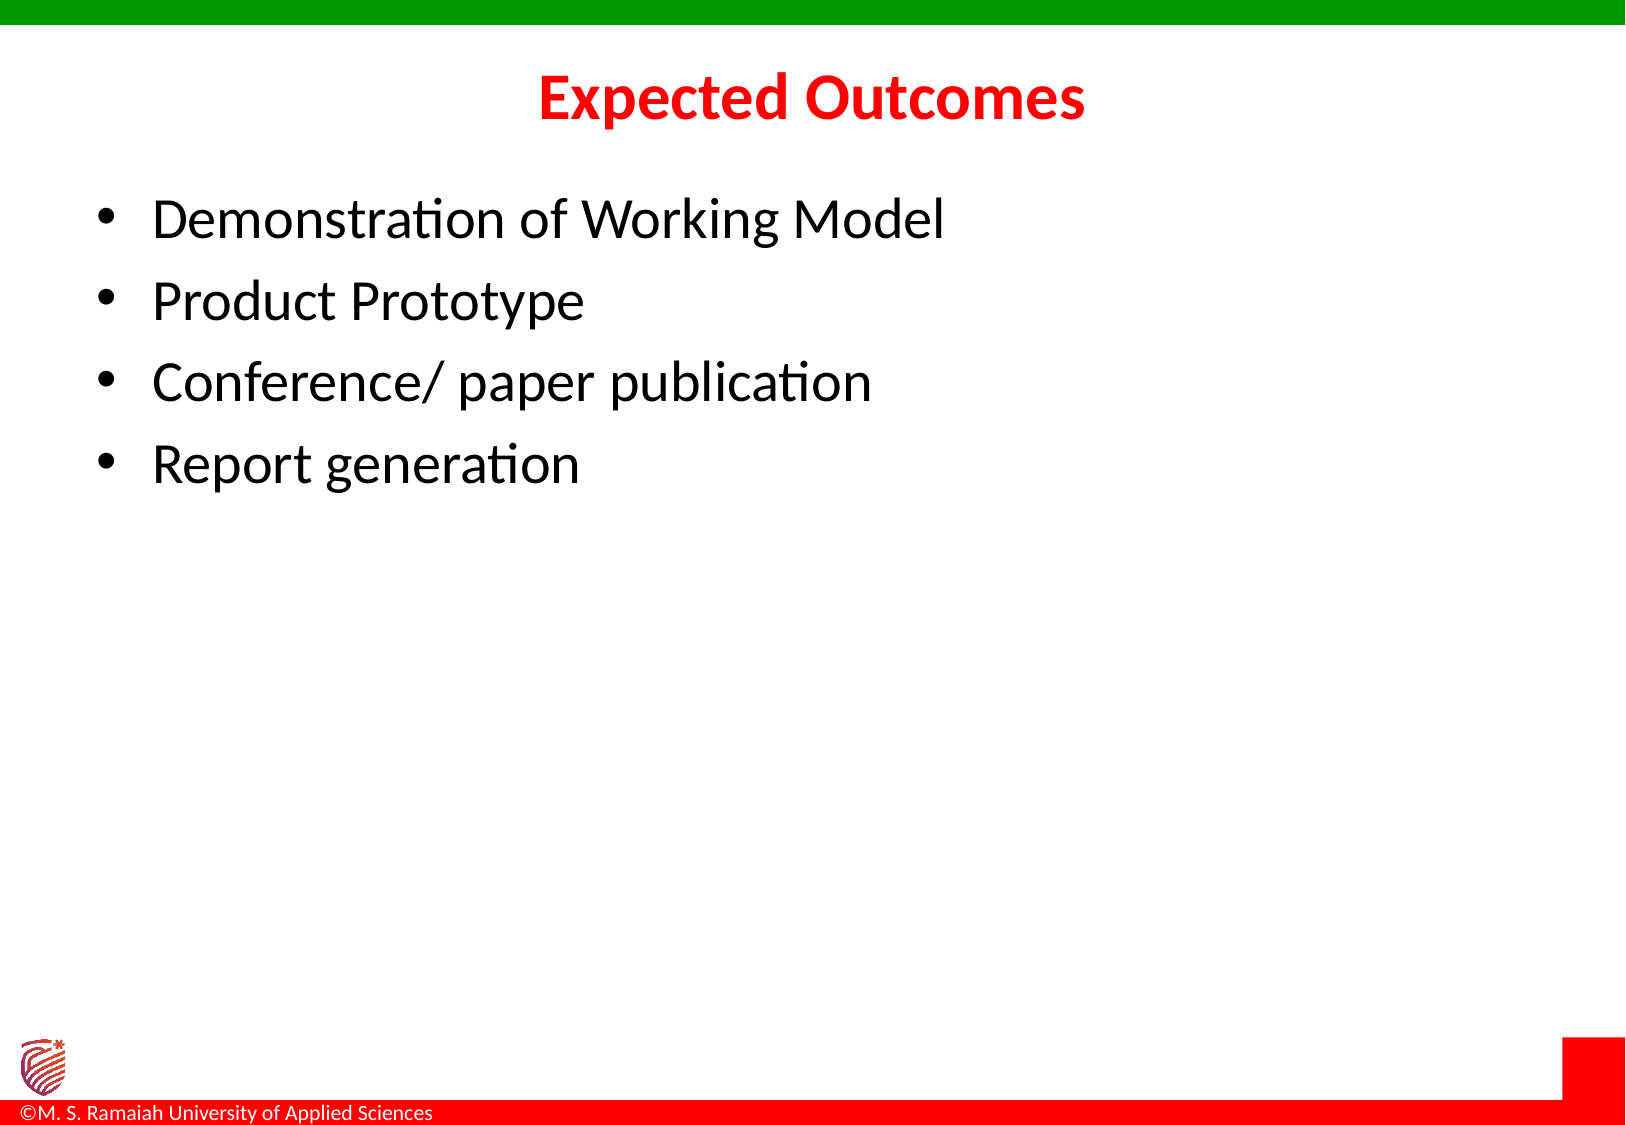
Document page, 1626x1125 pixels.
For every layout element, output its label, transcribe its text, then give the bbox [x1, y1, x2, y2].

picture [21, 1039, 65, 1096]
title Expected Outcomes [81, 45, 1544, 172]
list Demonstration of Working Model Product Prototype Conference/ paper publication Report generation [81, 172, 1544, 1005]
